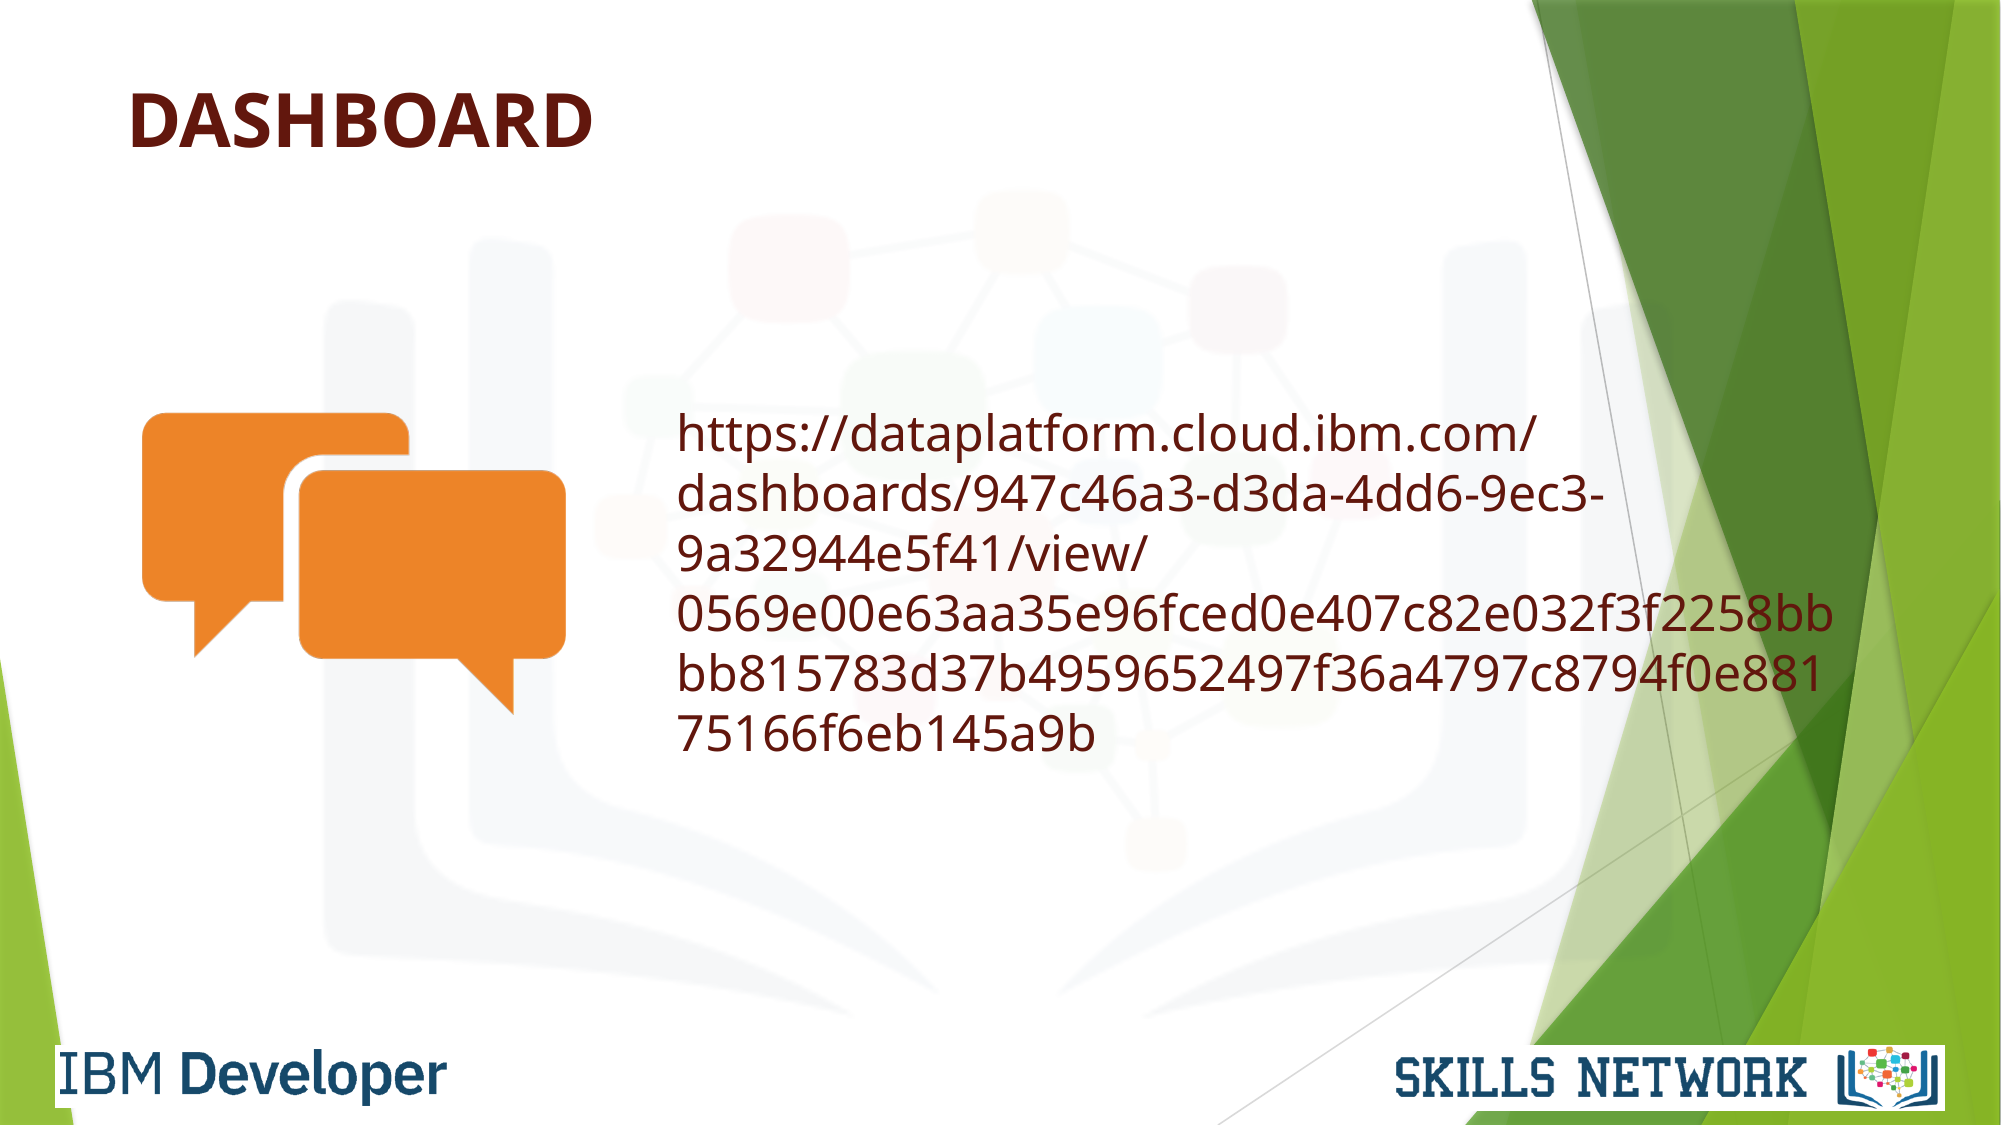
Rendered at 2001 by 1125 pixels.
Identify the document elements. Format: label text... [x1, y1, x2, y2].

title DASHBOARD [111, 8, 1522, 226]
picture [102, 311, 605, 814]
list https://dataplatform.cloud.ibm.com/dashboards/947c46a3-d3da-4dd6-9ec3-9a32944e5f41/view/0569e00e63aa35e96fced0e407c82e032f3f2258bbbb815783d37b4959652497f36a4797c8794f0e88175166f6eb145a9b [661, 394, 1868, 695]
picture [1390, 1045, 1945, 1111]
picture [55, 1045, 459, 1108]
